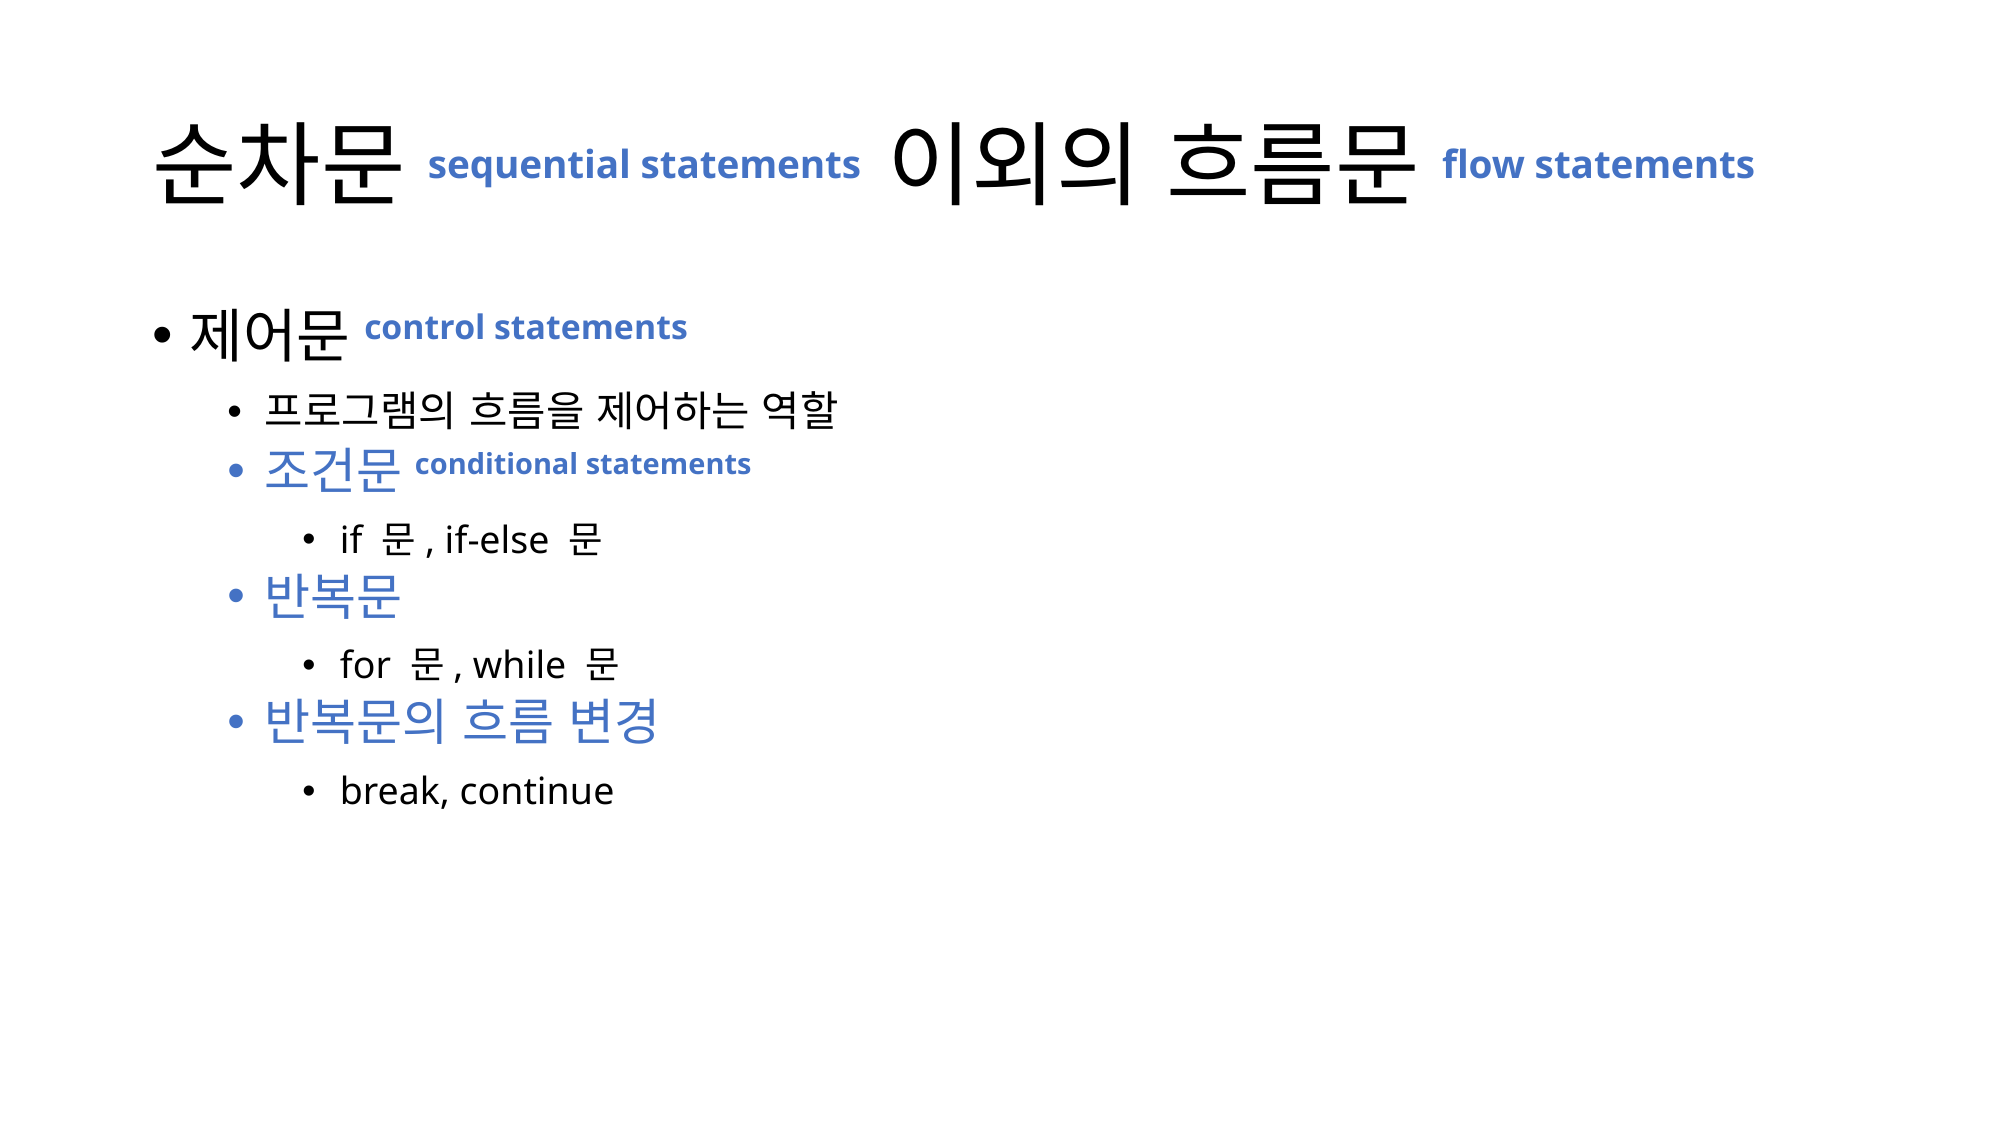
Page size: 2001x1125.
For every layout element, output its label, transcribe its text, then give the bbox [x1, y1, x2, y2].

list 제어문control statements 프로그램의 흐름을 제어하는 역할 조건문conditional statements if 문, if-else 문 반복문 for 문, while 문 반복문의 흐름 변경 break, continue [137, 299, 1863, 1014]
title 순차문sequential statements 이외의 흐름문flow statements [137, 59, 1863, 278]
